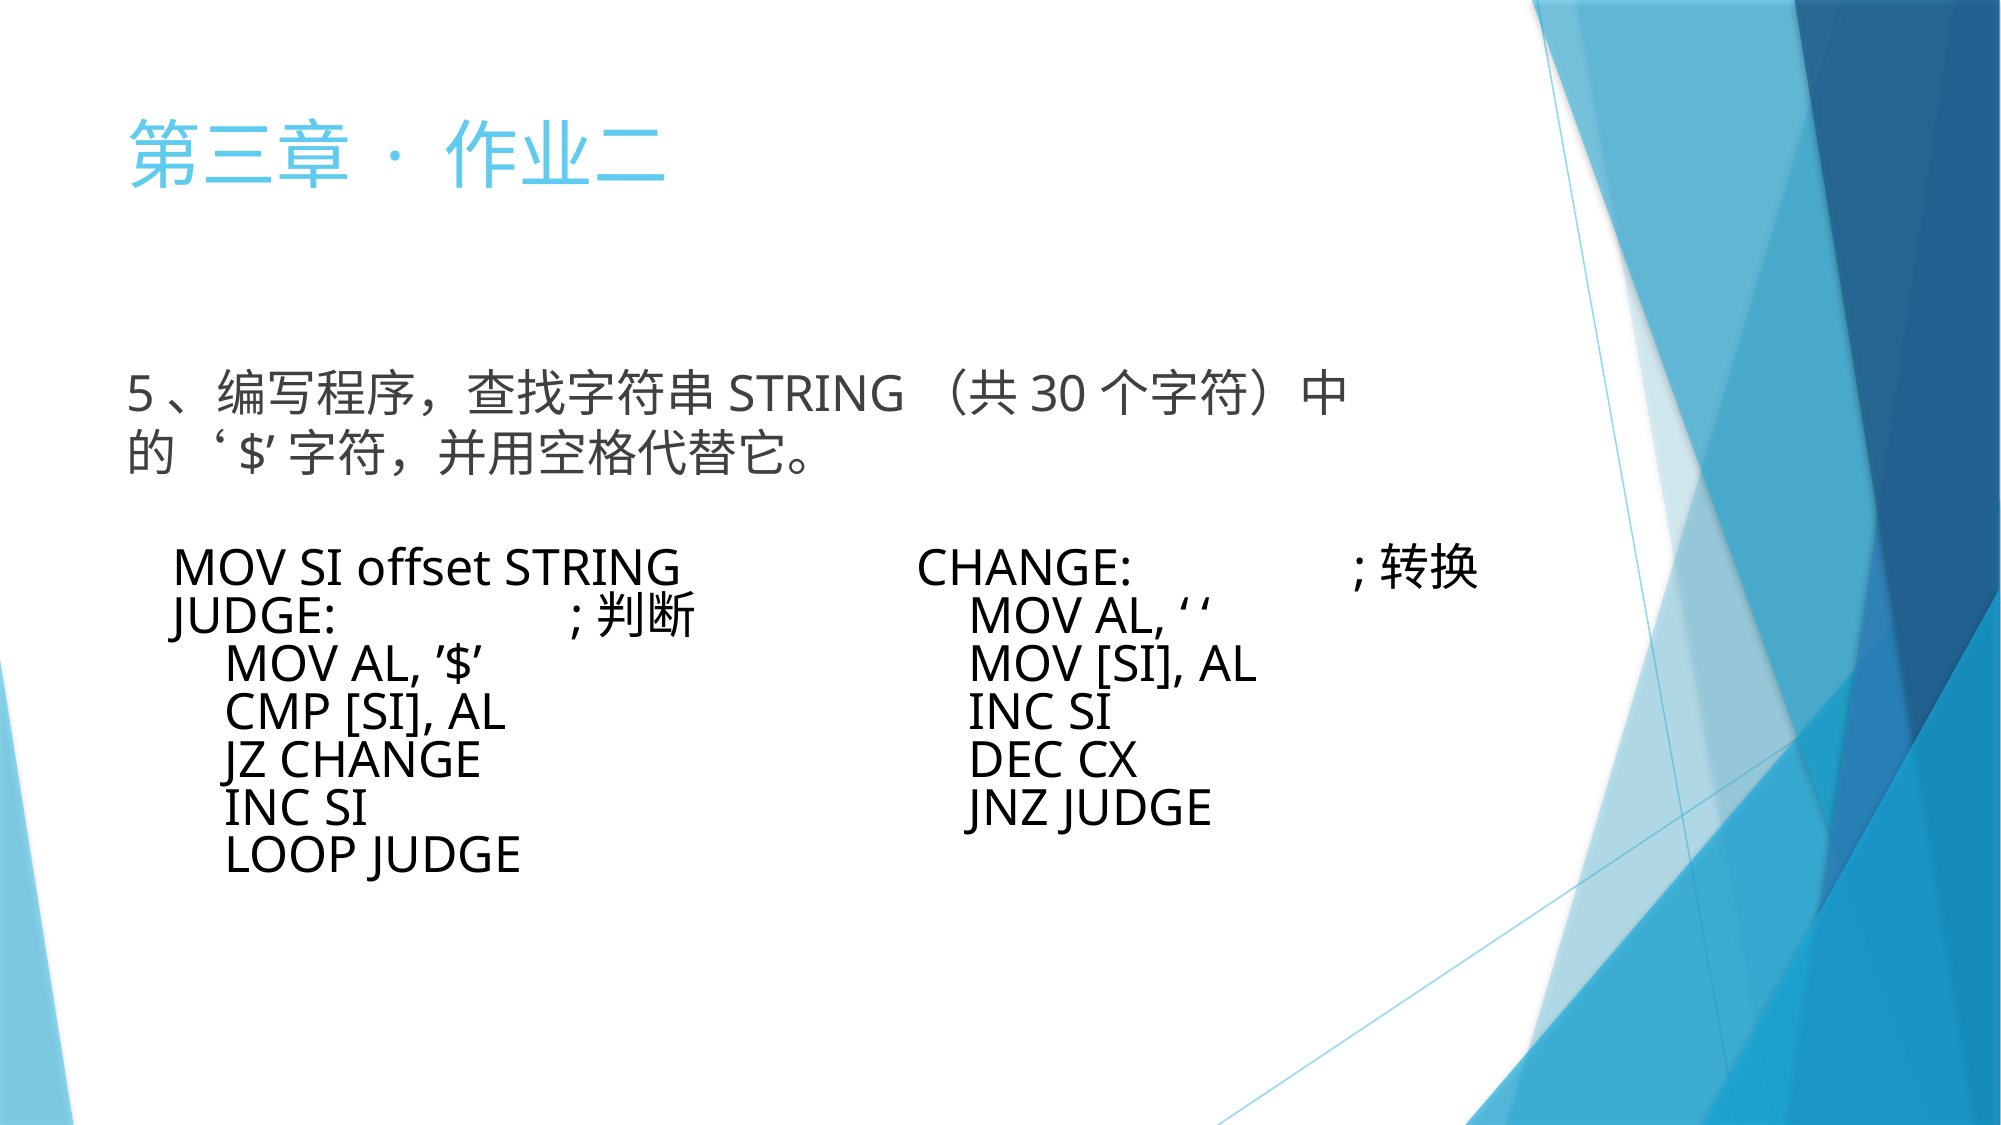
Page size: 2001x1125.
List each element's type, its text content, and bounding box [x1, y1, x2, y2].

title 第三章 · 作业二 [111, 99, 1522, 317]
text_box MOV SI offset STRING JUDGE: ;判断 MOV AL, ’$’ CMP [SI], AL JZ CHANGE INC SI LOOP JUDGE [158, 539, 817, 890]
text_box CHANGE: ;转换 MOV AL, ‘ ‘ MOV [SI], AL INC SI DEC CX JNZ JUDGE [901, 539, 1522, 842]
list 5、编写程序，查找字符串STRING（共30个字符）中的‘$’字符，并用空格代替它。 [111, 354, 1522, 992]
